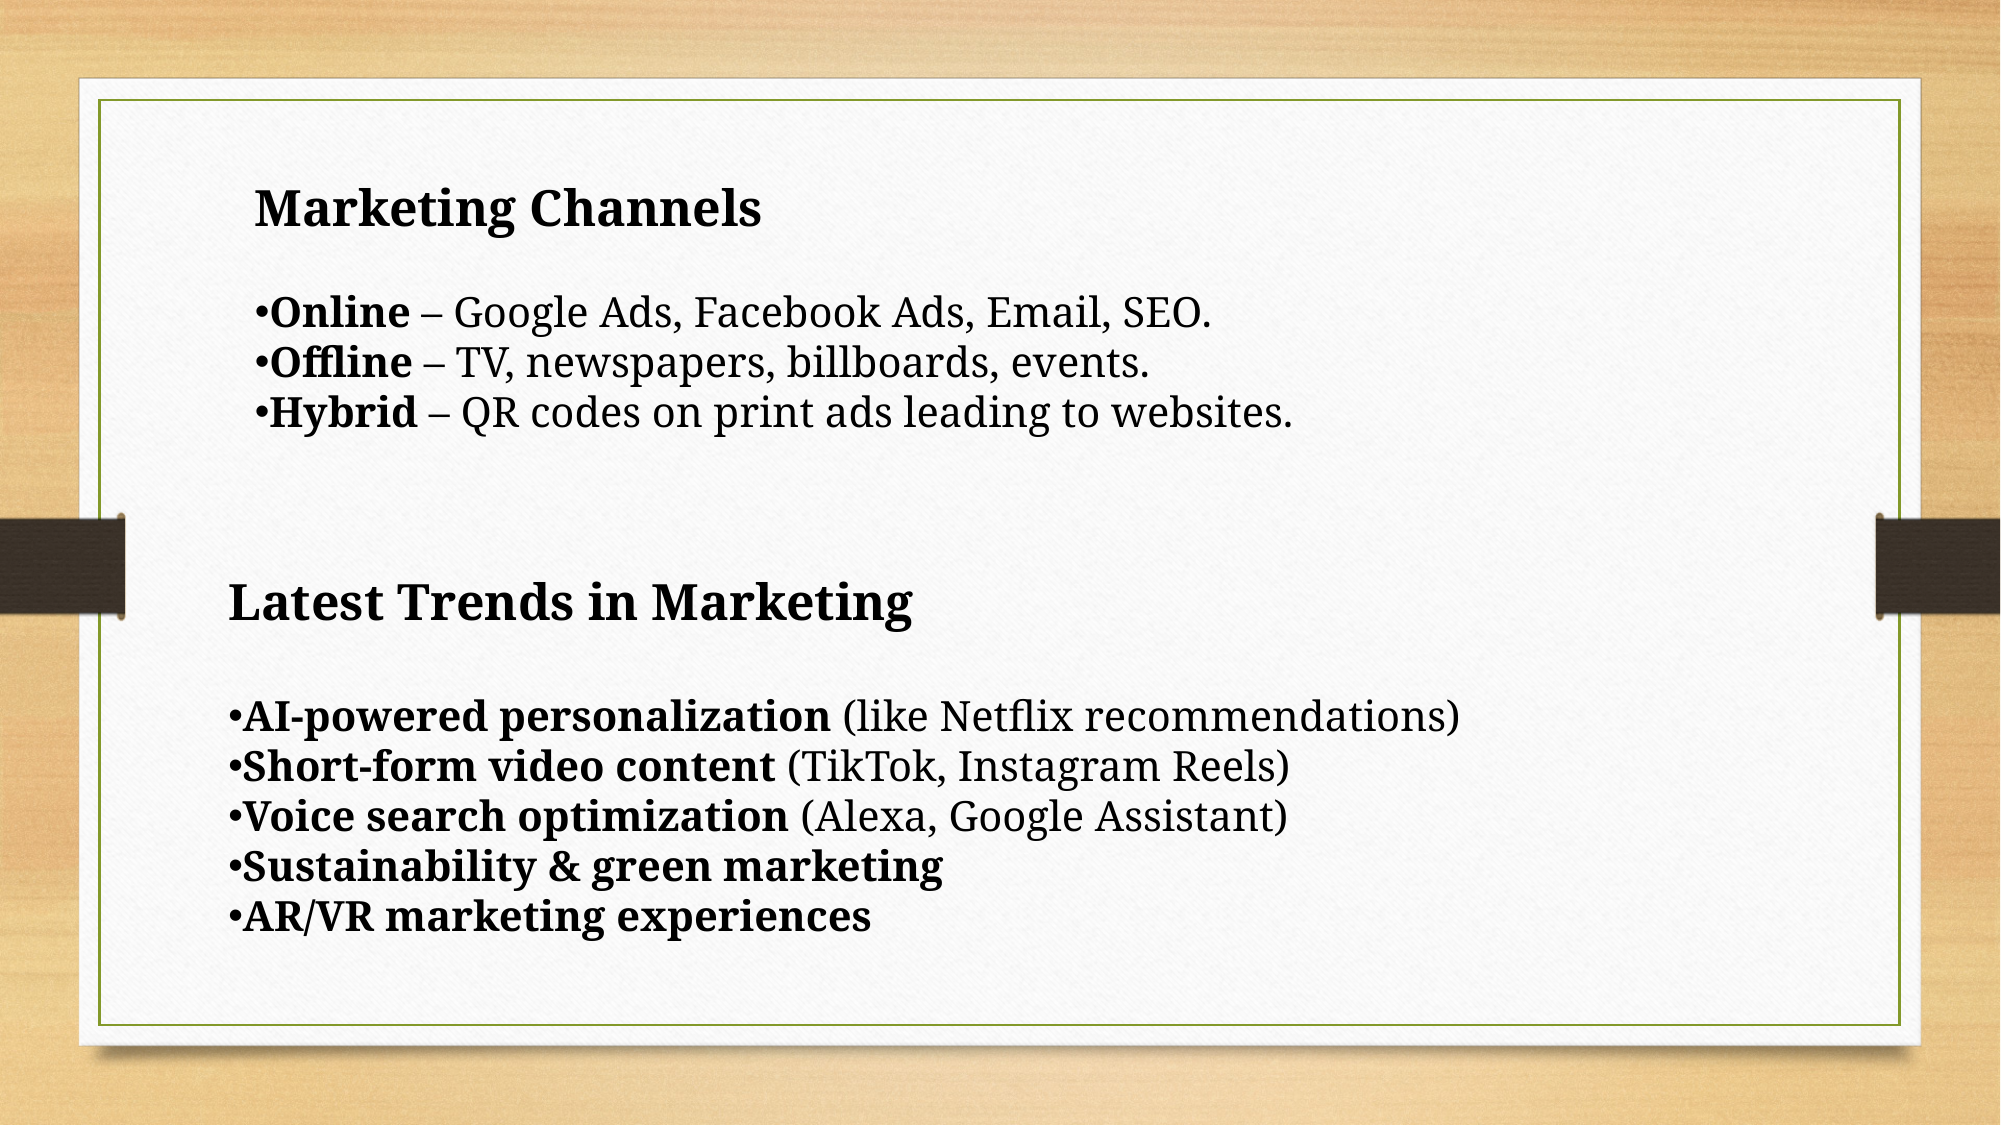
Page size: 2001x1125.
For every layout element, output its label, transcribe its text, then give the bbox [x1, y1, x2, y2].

text_box Marketing Channels Online – Google Ads, Facebook Ads, Email, SEO. Offline – TV, newspapers, billboards, events. Hybrid – QR codes on print ads leading to websites. [240, 168, 1655, 444]
text_box Latest Trends in Marketing AI-powered personalization (like Netflix recommendations) Short-form video content (TikTok, Instagram Reels) Voice search optimization (Alexa, Google Assistant) Sustainability & green marketing AR/VR marketing experiences [213, 562, 1607, 948]
picture [0, 0, 2001, 1125]
